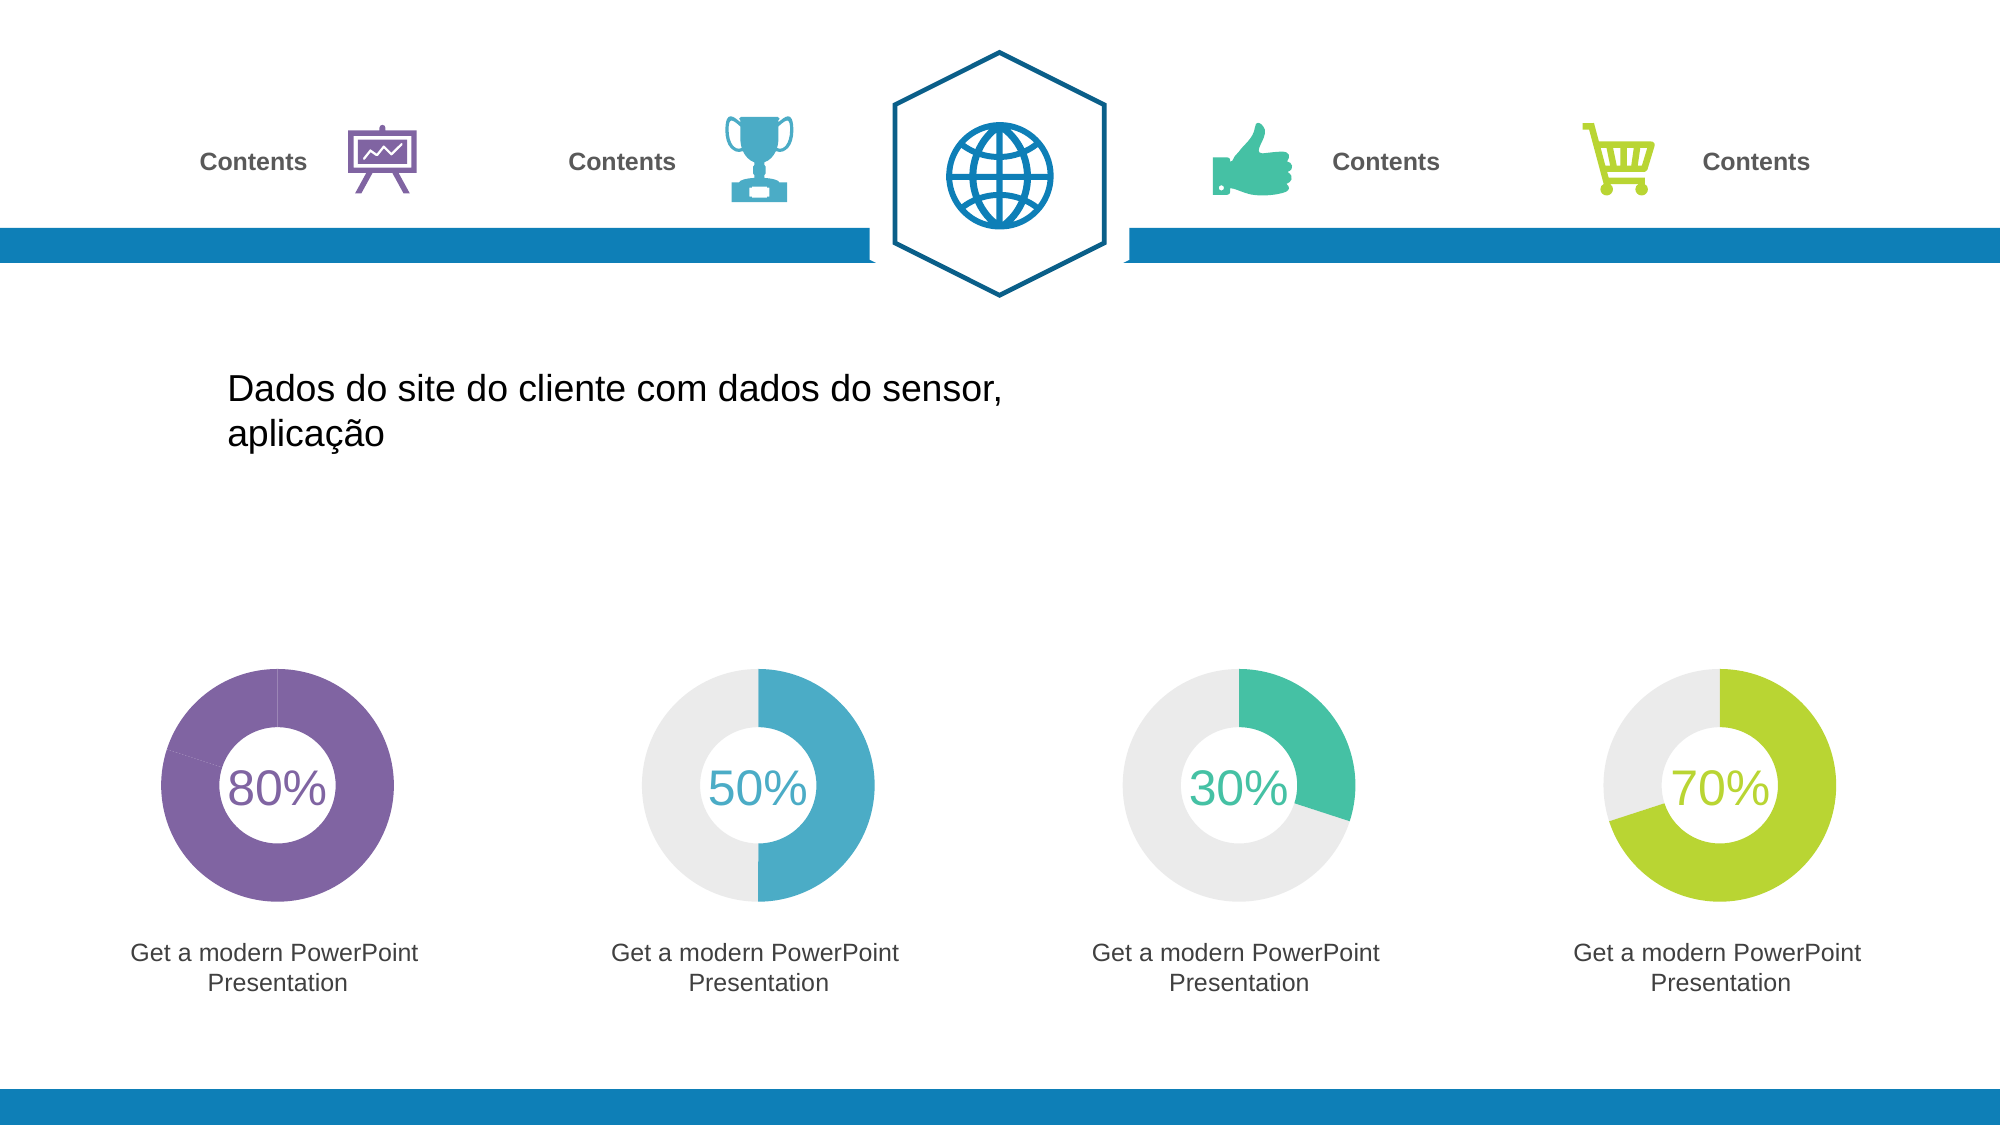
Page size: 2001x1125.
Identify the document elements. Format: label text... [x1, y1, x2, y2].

text_box [347, 123, 418, 195]
text_box [724, 115, 795, 204]
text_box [869, 23, 1130, 325]
text_box Get a modern PowerPoint Presentation [593, 929, 925, 1004]
text_box Get a modern PowerPoint Presentation [112, 929, 444, 1004]
text_box Get a modern PowerPoint Presentation [1074, 929, 1405, 1004]
text_box Dados do site do cliente com dados do sensor, aplicação [212, 356, 1130, 462]
text_box [1581, 121, 1656, 197]
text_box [1587, 641, 1848, 919]
text_box [1211, 121, 1294, 197]
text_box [145, 641, 405, 919]
text_box Get a modern PowerPoint Presentation [1556, 929, 1886, 1004]
text_box Contents [1317, 130, 1499, 190]
text_box Contents [509, 130, 692, 190]
text_box Contents [1687, 130, 1870, 190]
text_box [1106, 641, 1367, 919]
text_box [626, 641, 886, 919]
text_box Contents [141, 130, 323, 190]
